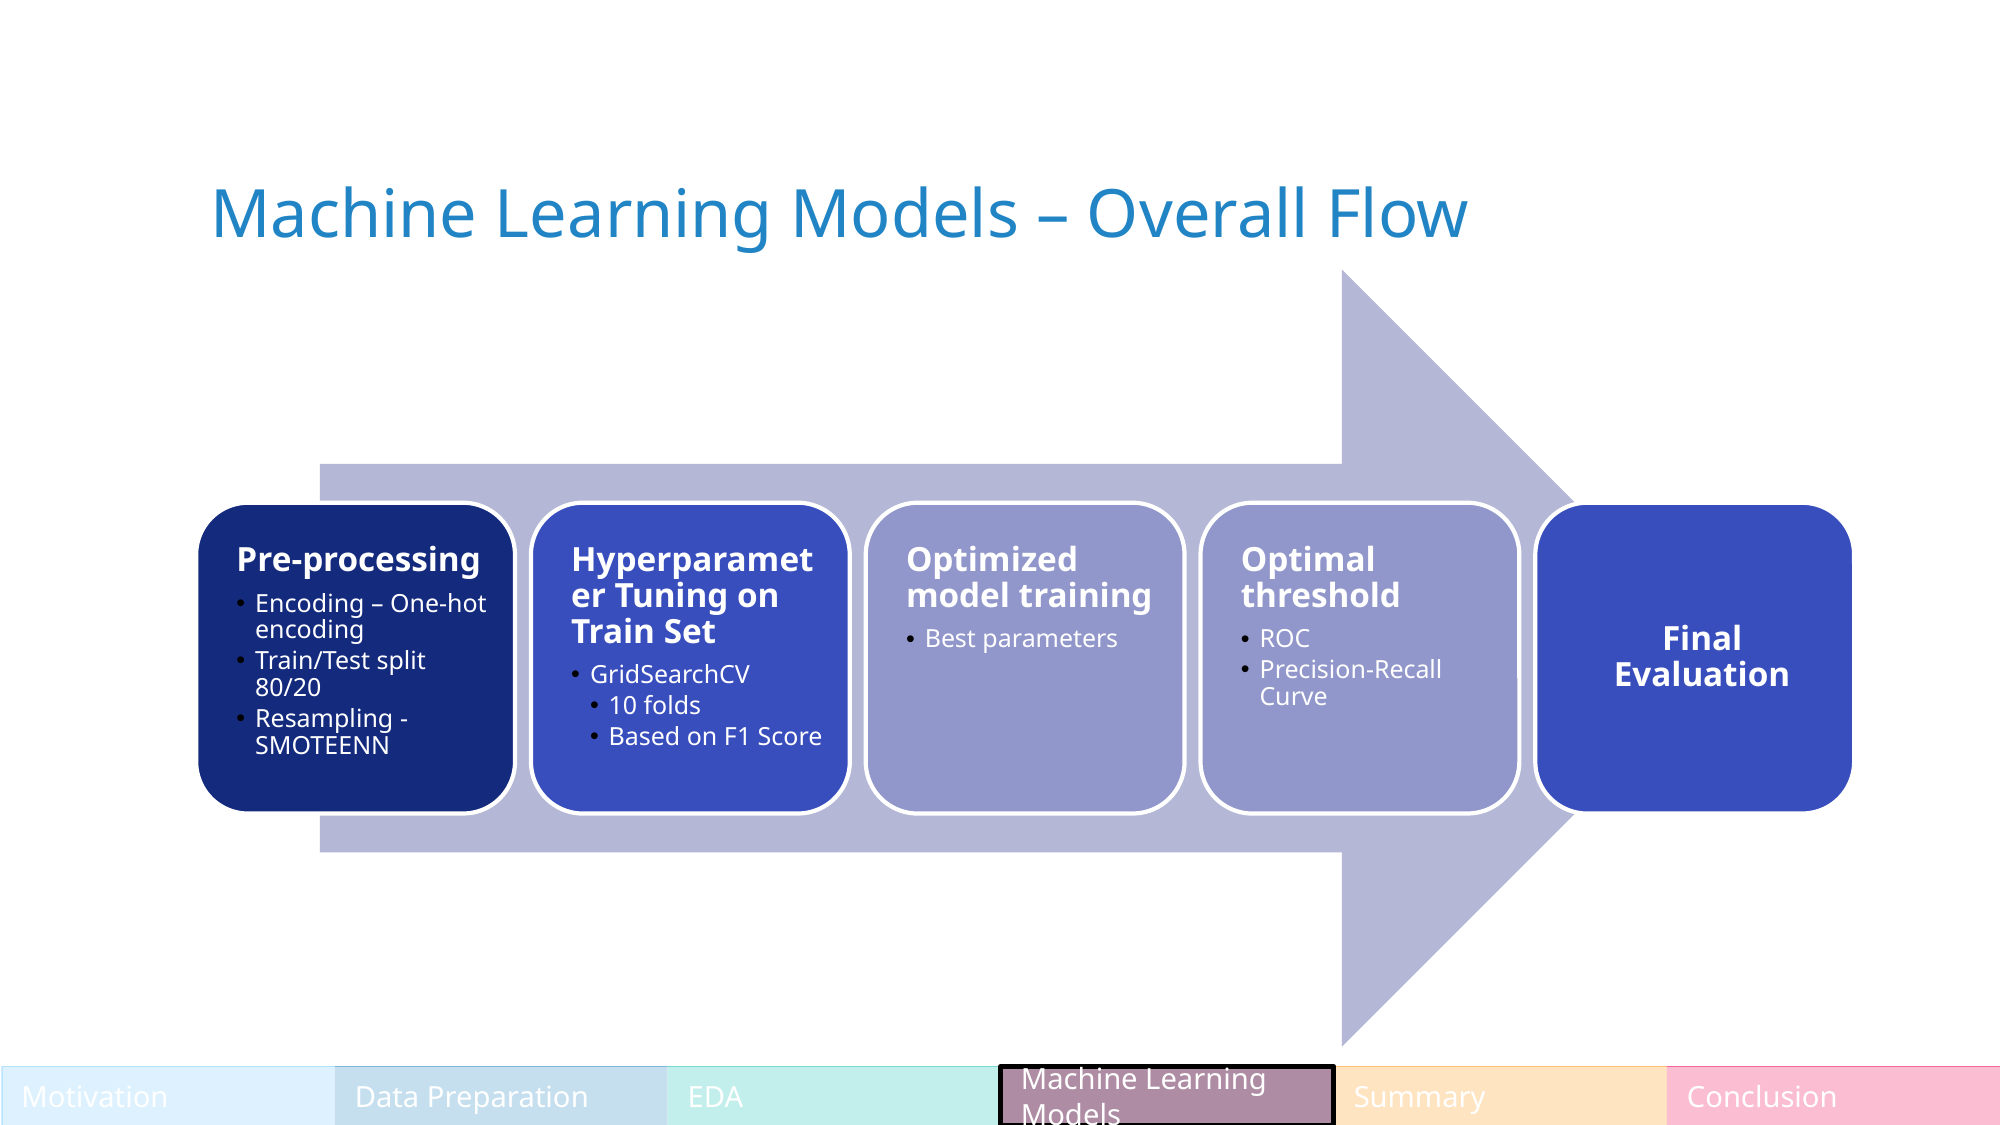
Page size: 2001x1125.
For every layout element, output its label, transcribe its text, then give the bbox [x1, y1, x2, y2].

title Machine Learning Models – Overall Flow [195, 78, 1805, 266]
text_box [195, 269, 1856, 1047]
